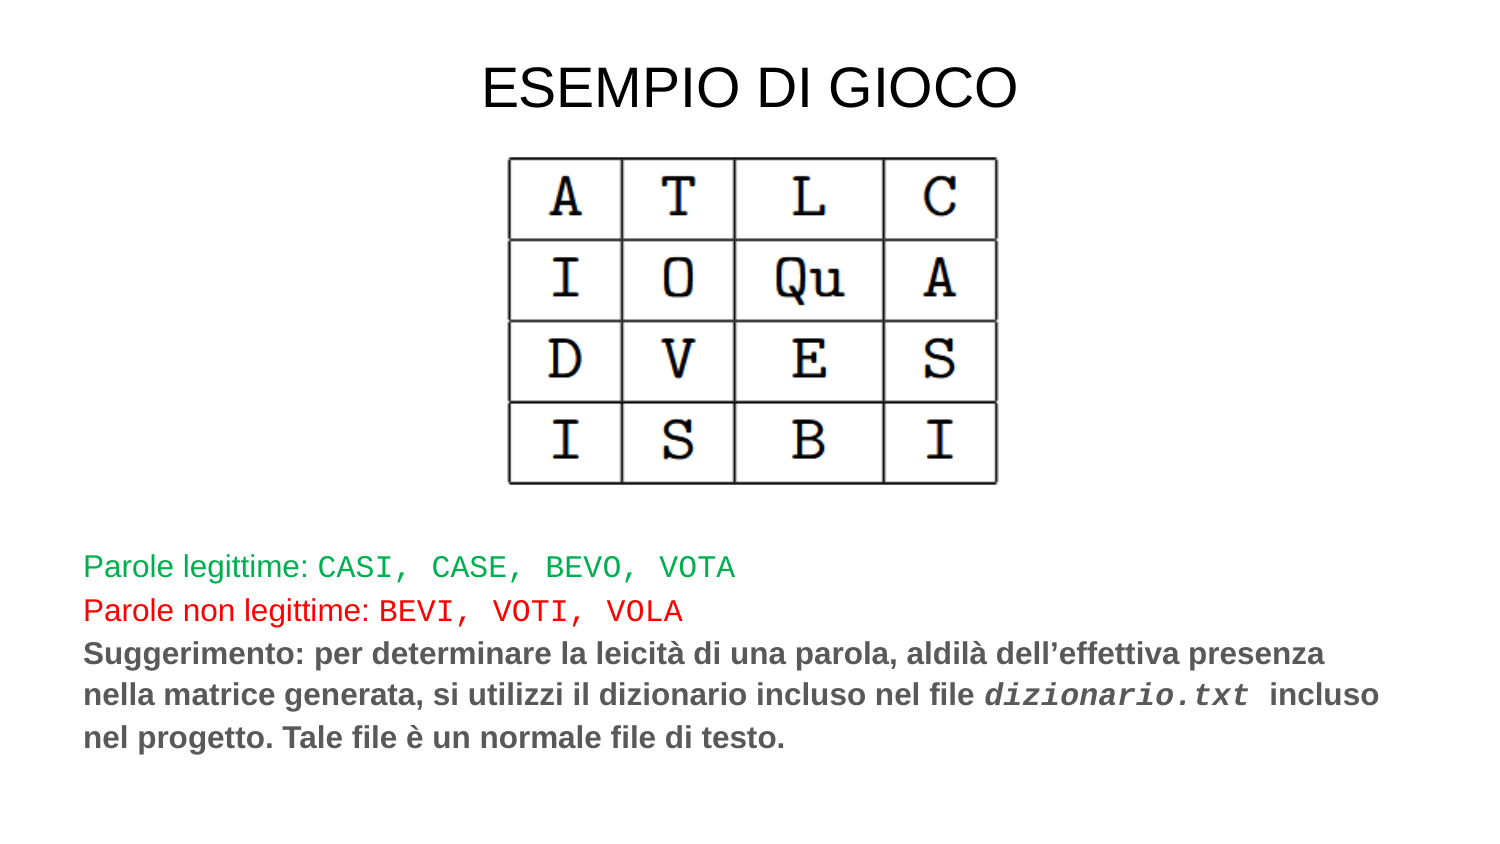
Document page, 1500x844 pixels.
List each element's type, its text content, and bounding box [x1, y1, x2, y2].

list Parole legittime: CASI, CASE, BEVO, VOTA Parole non legittime: BEVI, VOTI, VOLA Suggerimento: per determinare la leicità di una parola, aldilà dell’effettiva presenza nella matrice generata, si utilizzi il dizionario incluso nel file dizionario.txt incluso nel progetto. Tale file è un normale file di testo. [51, 528, 1398, 771]
picture [467, 143, 1032, 512]
title ESEMPIO DI GIOCO [51, 41, 1449, 136]
